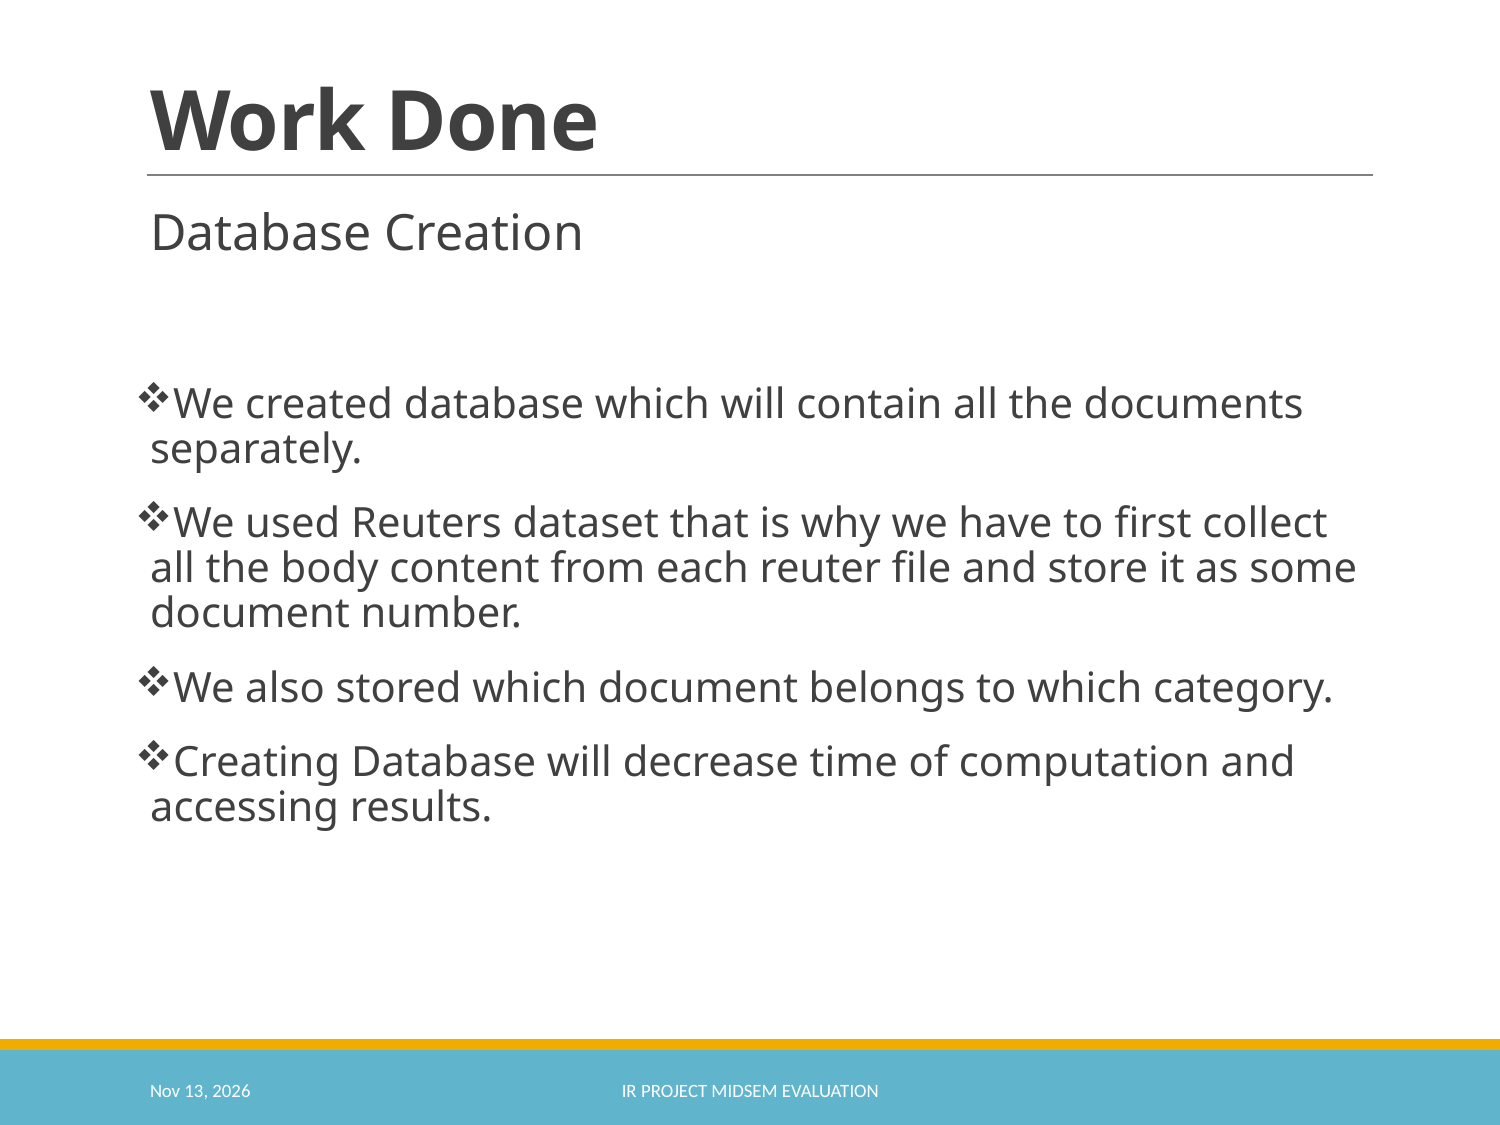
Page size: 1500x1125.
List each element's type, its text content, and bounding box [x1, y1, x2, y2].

list Database Creation We created database which will contain all the documents separately. We used Reuters dataset that is why we have to first collect all the body content from each reuter file and store it as some document number. We also stored which document belongs to which category. Creating Database will decrease time of computation and accessing results. [135, 200, 1373, 963]
footer IR Project Midsem Evaluation [453, 1059, 1047, 1120]
slide_number 28-Feb-18 [135, 1059, 440, 1120]
title Work Done [135, 47, 1373, 175]
